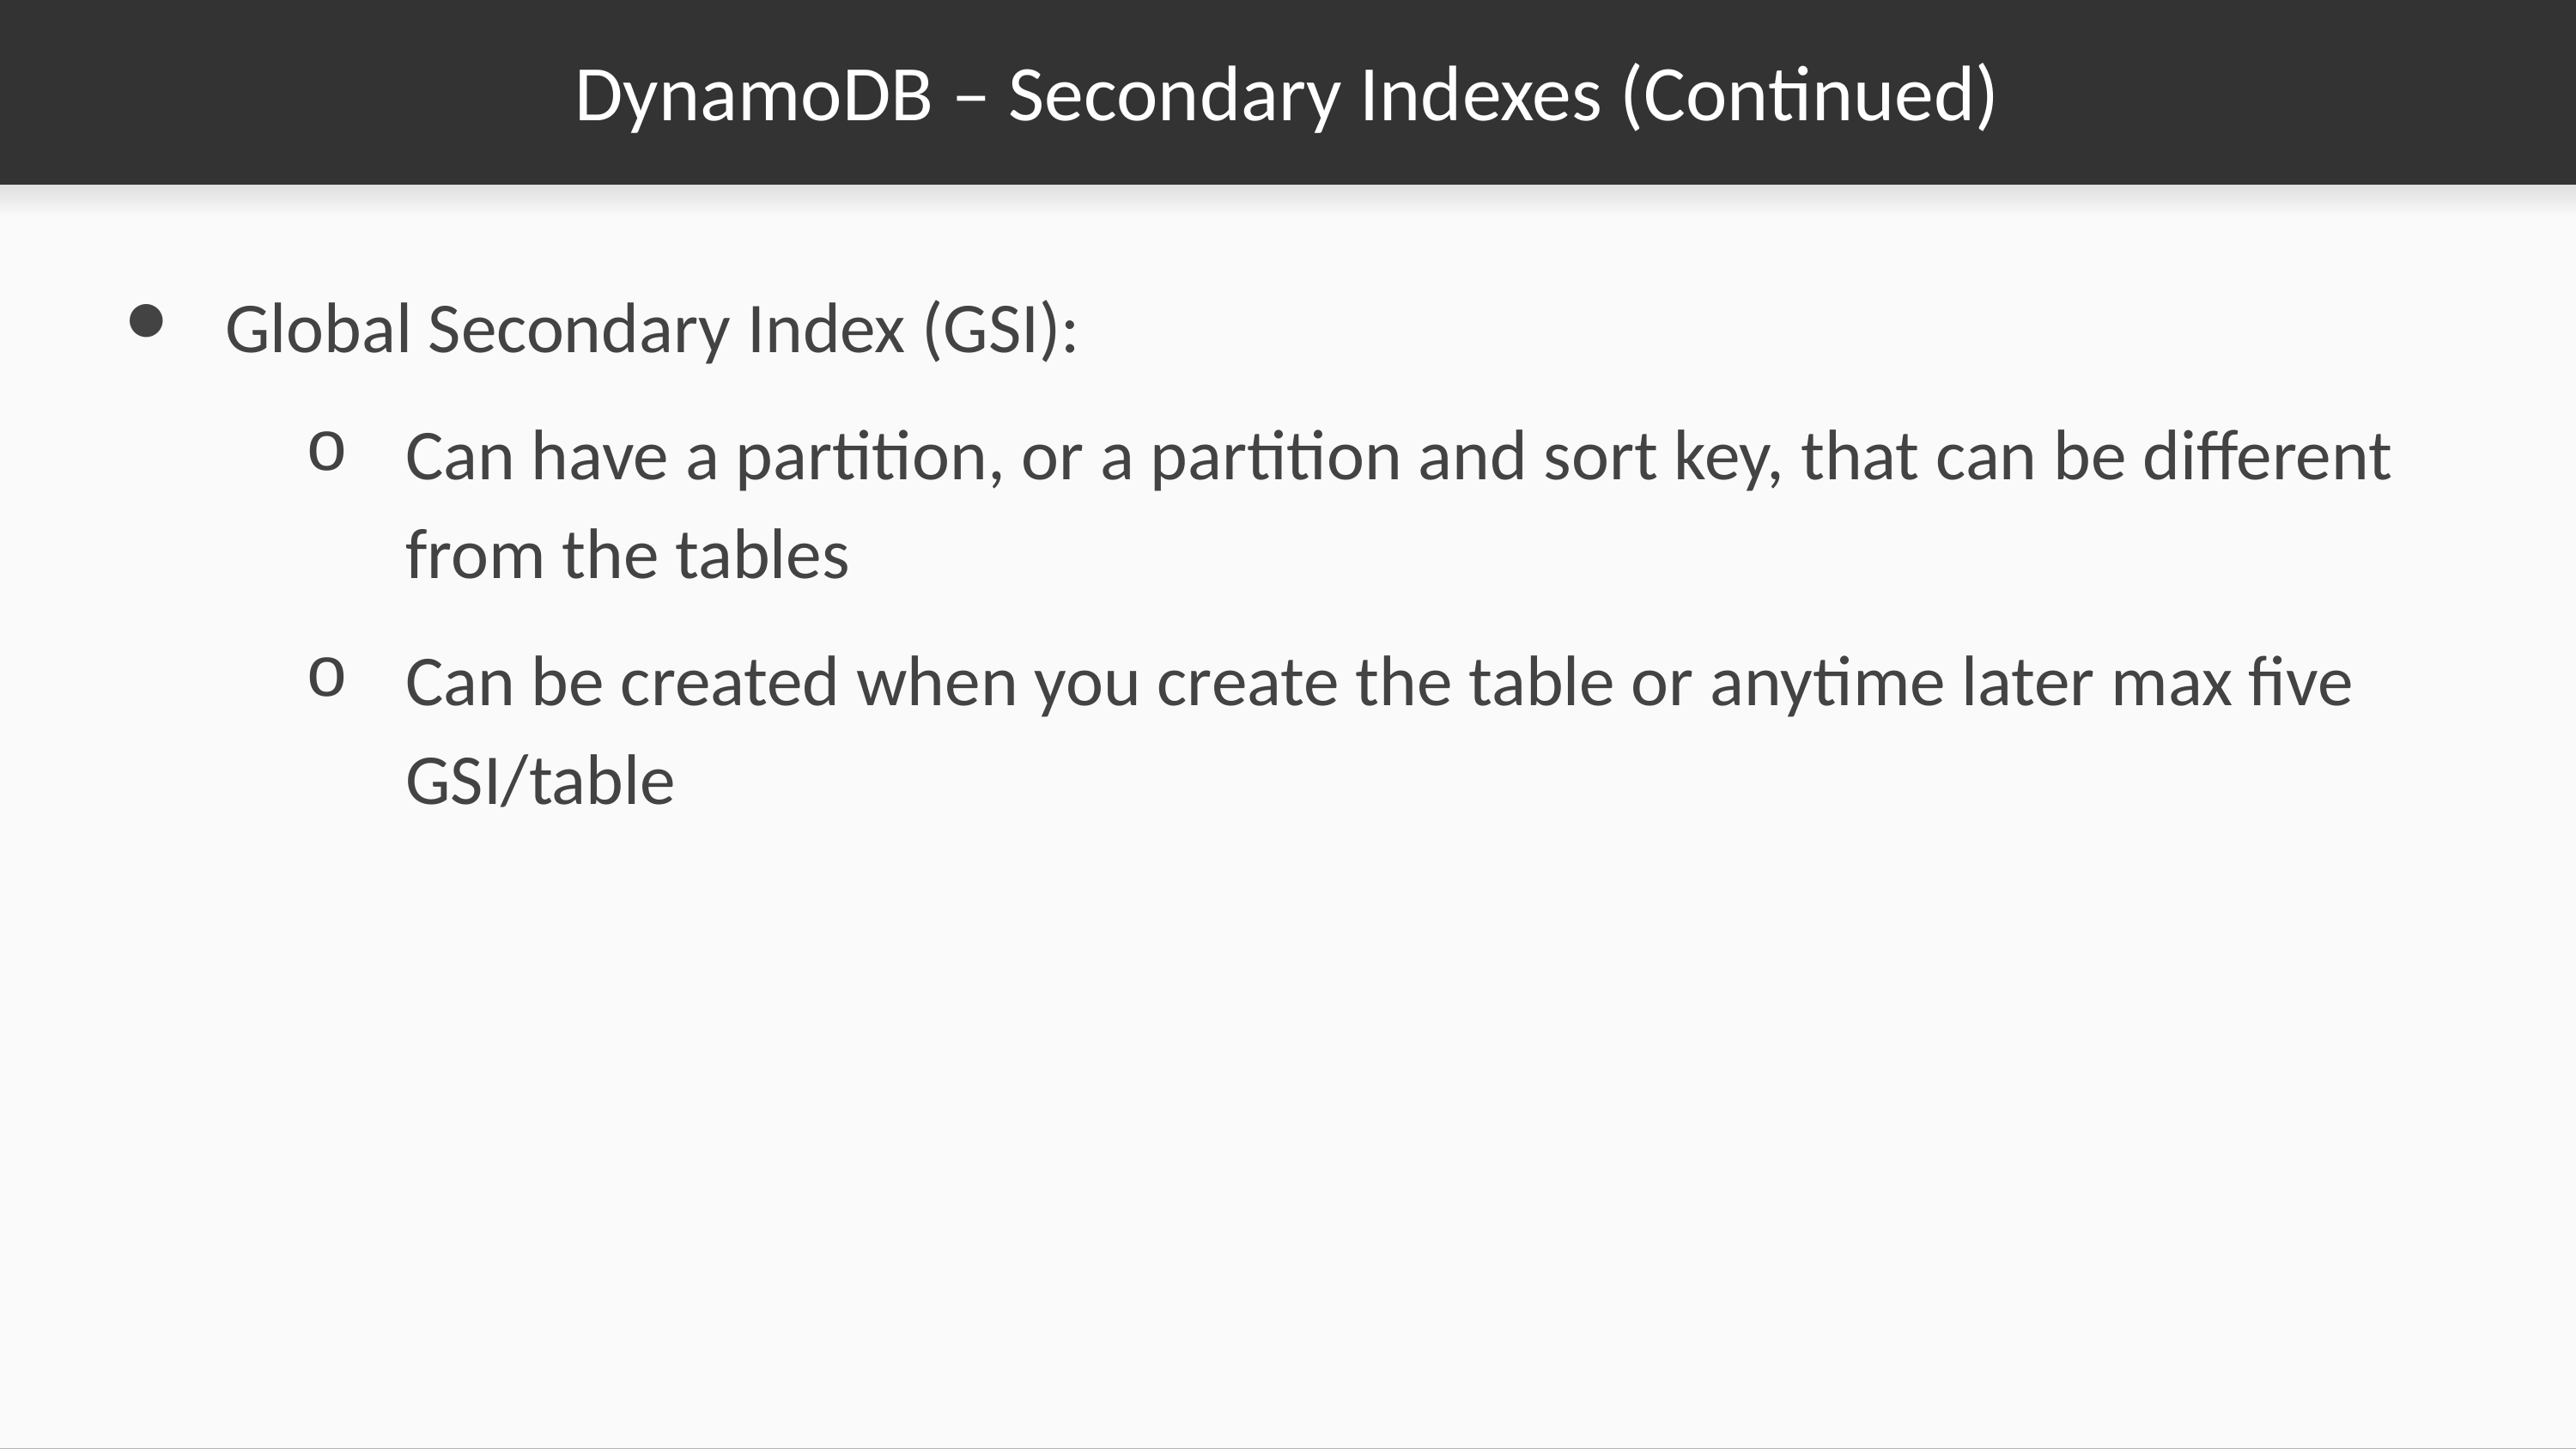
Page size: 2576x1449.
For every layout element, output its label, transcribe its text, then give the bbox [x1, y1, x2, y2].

text_box Global Secondary Index (GSI): Can have a partition, or a partition and sort key, that can be different from the tables Can be created when you create the table or anytime later max five GSI/table [70, 241, 2568, 1396]
title DynamoDB – Secondary Indexes (Continued) [28, 4, 2547, 174]
